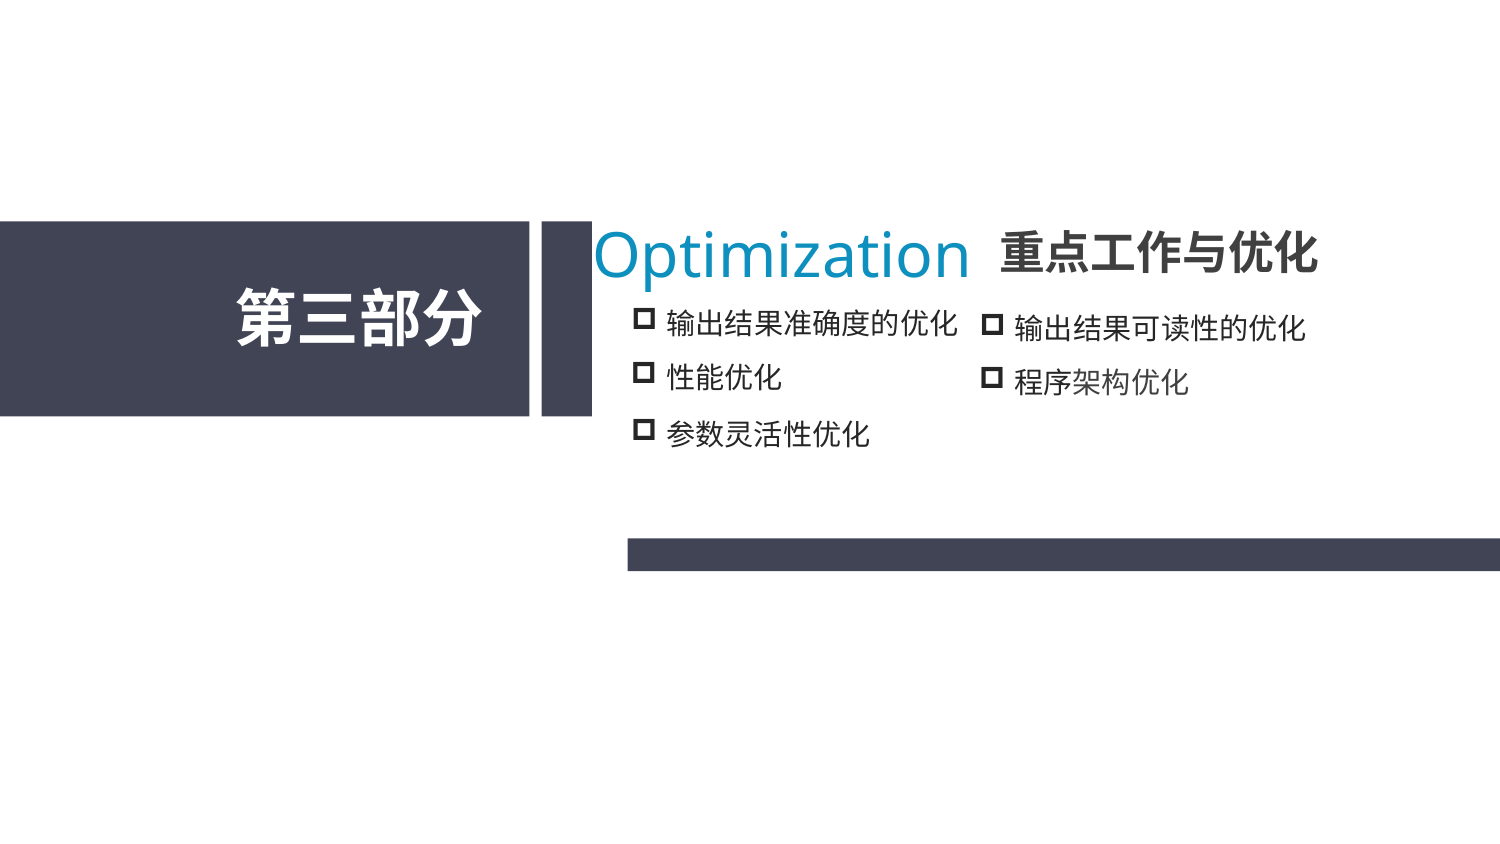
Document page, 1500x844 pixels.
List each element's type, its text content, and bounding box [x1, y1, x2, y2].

text_box 第三部分 [223, 272, 496, 359]
text_box 参数灵活性优化 [619, 410, 883, 457]
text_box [608, 208, 1334, 297]
text_box 程序架构优化 [967, 358, 1202, 406]
text_box [0, 219, 532, 418]
text_box 输出结果准确度的优化 [620, 305, 968, 346]
text_box [540, 219, 594, 418]
text_box 性能优化 [619, 353, 795, 400]
text_box [626, 536, 1500, 573]
text_box 输出结果可读性的优化 [968, 305, 1319, 352]
